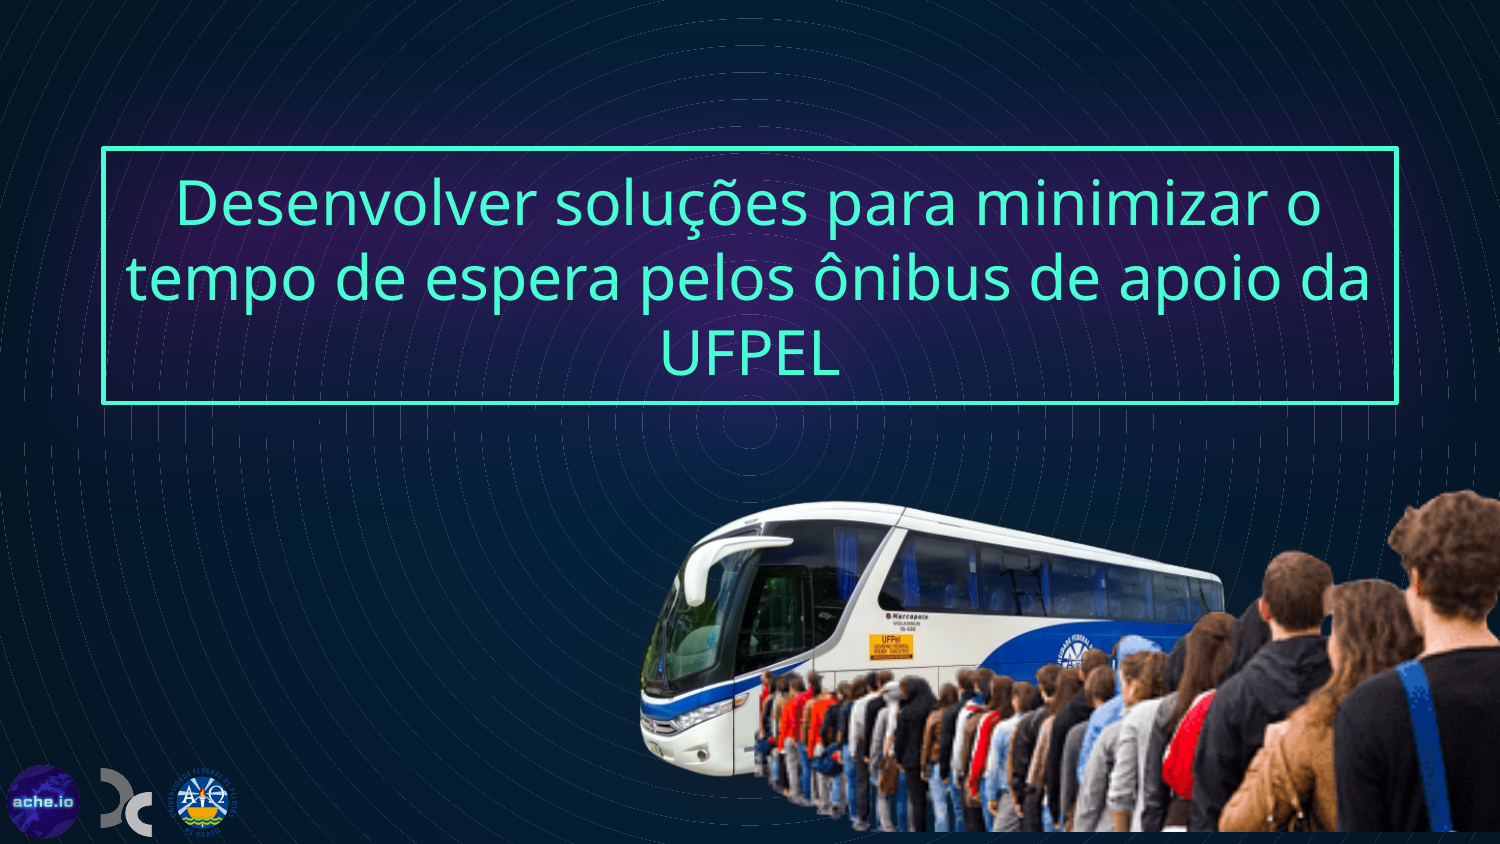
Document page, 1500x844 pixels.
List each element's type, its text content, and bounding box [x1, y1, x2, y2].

text_box Desenvolver soluções para minimizar o tempo de espera pelos ônibus de apoio da UFPEL [103, 148, 1397, 403]
picture [0, 761, 244, 844]
picture [609, 329, 1500, 844]
